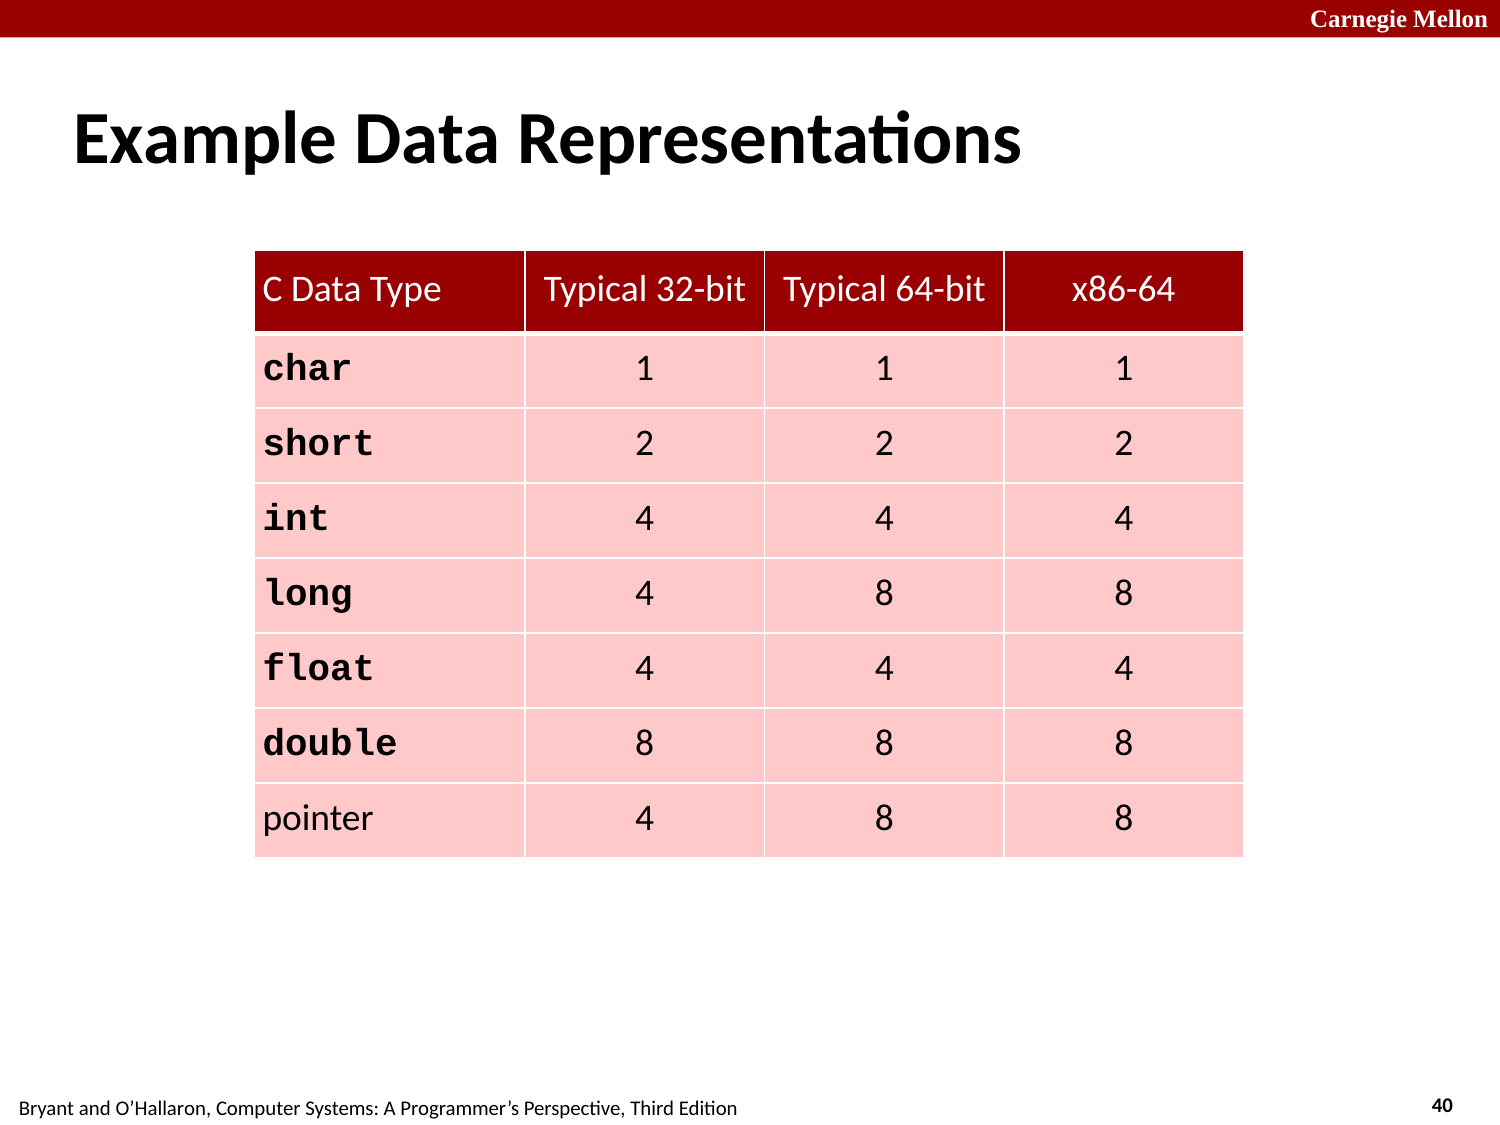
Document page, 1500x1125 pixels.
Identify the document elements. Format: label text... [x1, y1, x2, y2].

table_cell 1 [1005, 336, 1243, 407]
table_cell 1 [765, 336, 1003, 407]
table_cell 4 [765, 484, 1003, 557]
table_header x86-64 [1005, 251, 1243, 331]
table_cell 8 [765, 559, 1003, 632]
table_cell 4 [526, 634, 764, 707]
table_cell 4 [526, 484, 764, 557]
table_cell float [255, 634, 524, 707]
table_header Typical 64-bit [765, 251, 1003, 331]
table_cell double [255, 709, 524, 782]
table_header C Data Type [255, 251, 524, 331]
table_cell 4 [1005, 484, 1243, 557]
table_cell 4 [1005, 634, 1243, 707]
table_cell short [255, 409, 524, 482]
table_header Typical 32-bit [526, 251, 764, 331]
table_cell 1 [526, 336, 764, 407]
table_cell 8 [526, 709, 764, 782]
table_cell 8 [765, 784, 1003, 857]
table_cell 8 [1005, 784, 1243, 857]
table_cell long [255, 559, 524, 632]
table_cell int [255, 484, 524, 557]
table_cell pointer [255, 784, 524, 857]
table_cell 4 [526, 559, 764, 632]
table_cell 2 [1005, 409, 1243, 482]
table_cell 2 [526, 409, 764, 482]
table_cell 8 [1005, 559, 1243, 632]
table_cell 8 [765, 709, 1003, 782]
table_cell char [255, 336, 524, 407]
title Example Data Representations [58, 71, 1305, 197]
table_cell 2 [765, 409, 1003, 482]
table_cell 4 [526, 784, 764, 857]
table_cell 8 [1005, 709, 1243, 782]
table_cell 4 [765, 634, 1003, 707]
